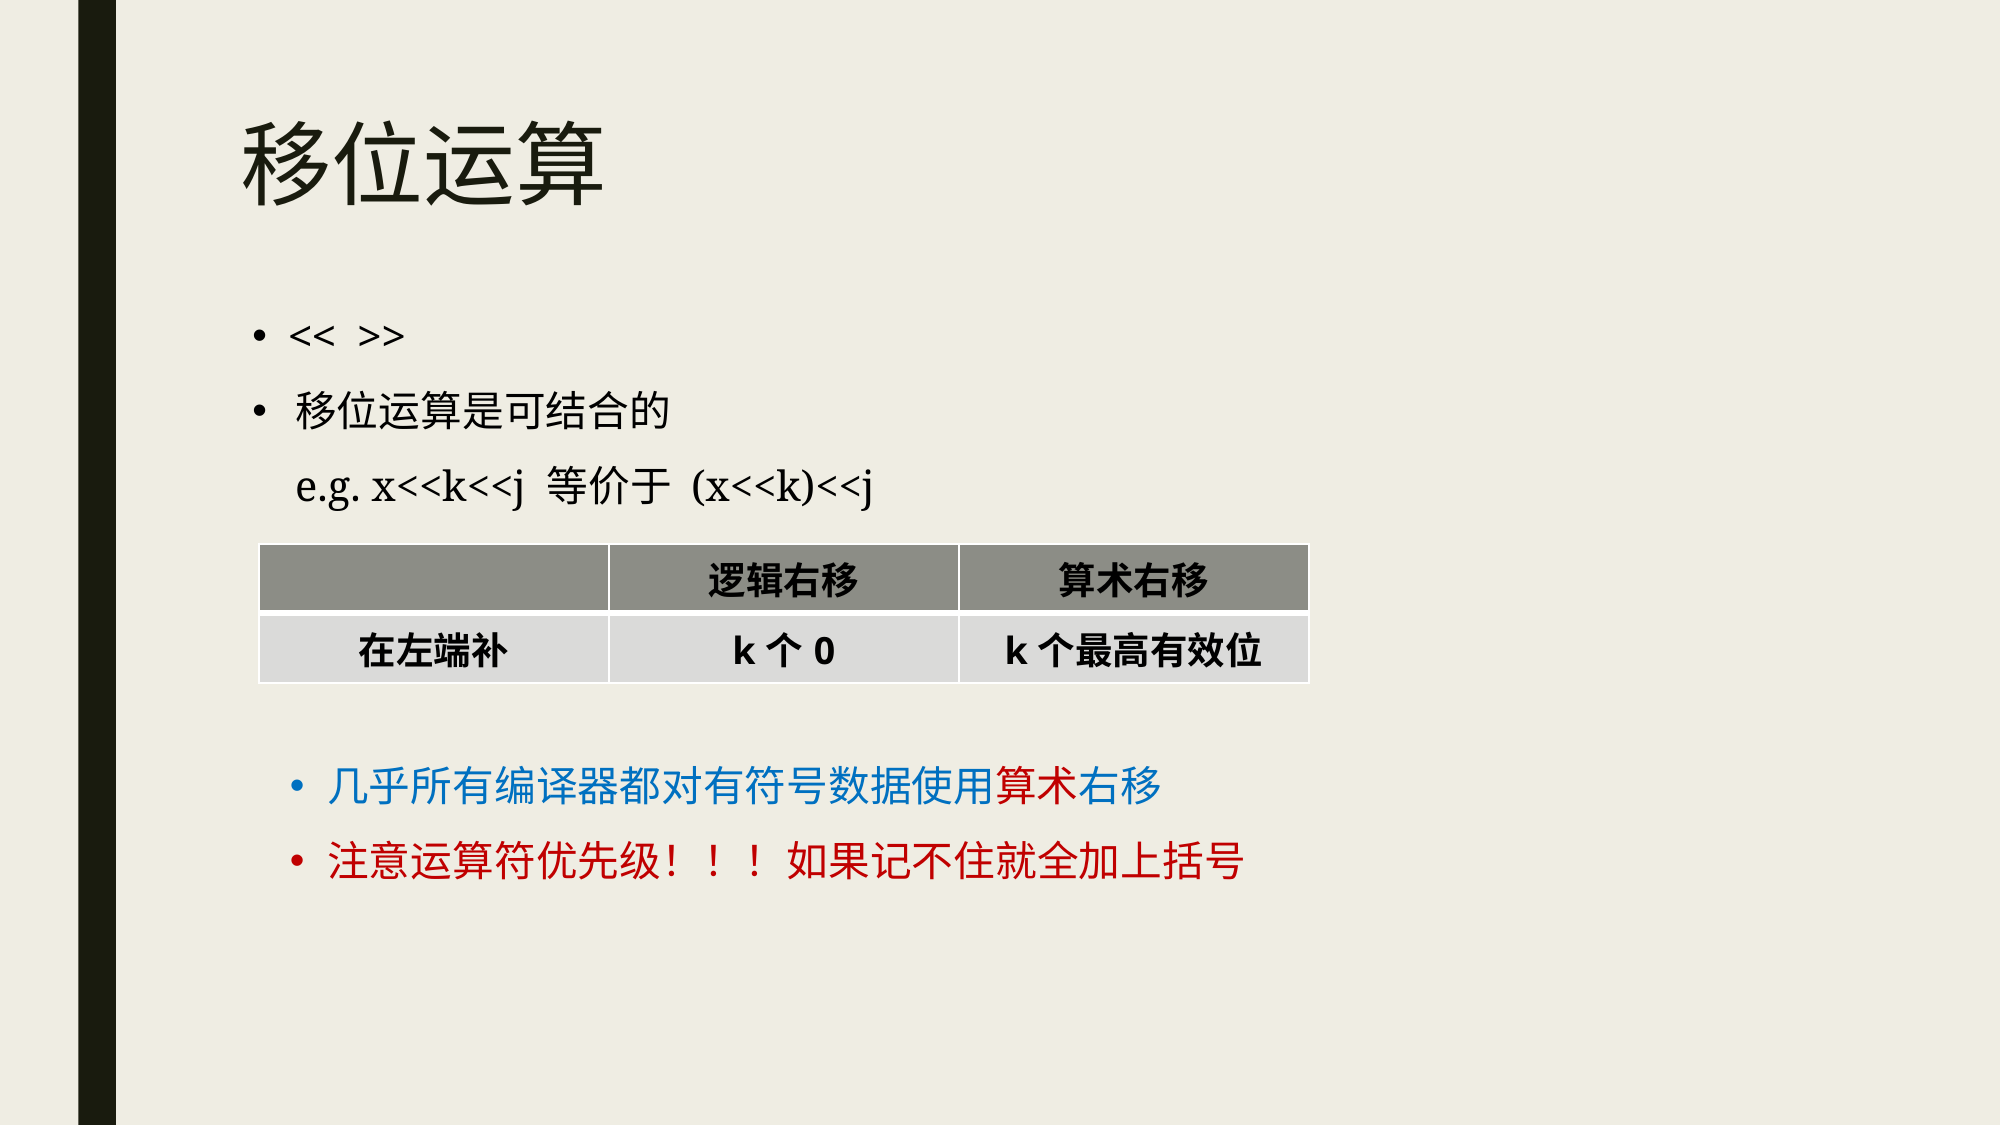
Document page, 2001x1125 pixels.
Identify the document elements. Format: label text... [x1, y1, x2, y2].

table_cell k个最高有效位 [960, 616, 1308, 682]
table_cell k个0 [610, 616, 958, 682]
title 移位运算 [225, 112, 1800, 357]
table_header 逻辑右移 [610, 545, 958, 610]
text_box << >> 移位运算是可结合的 e.g. x<<k<<j 等价于 (x<<k)<<j 几乎所有编译器都对有符号数据使用算术右移 注意运算符优先级！！！如果记不住就全加上括号 [200, 277, 1368, 1021]
table_header 算术右移 [960, 545, 1308, 610]
table_header [260, 545, 608, 610]
table_cell 在左端补 [260, 616, 608, 682]
